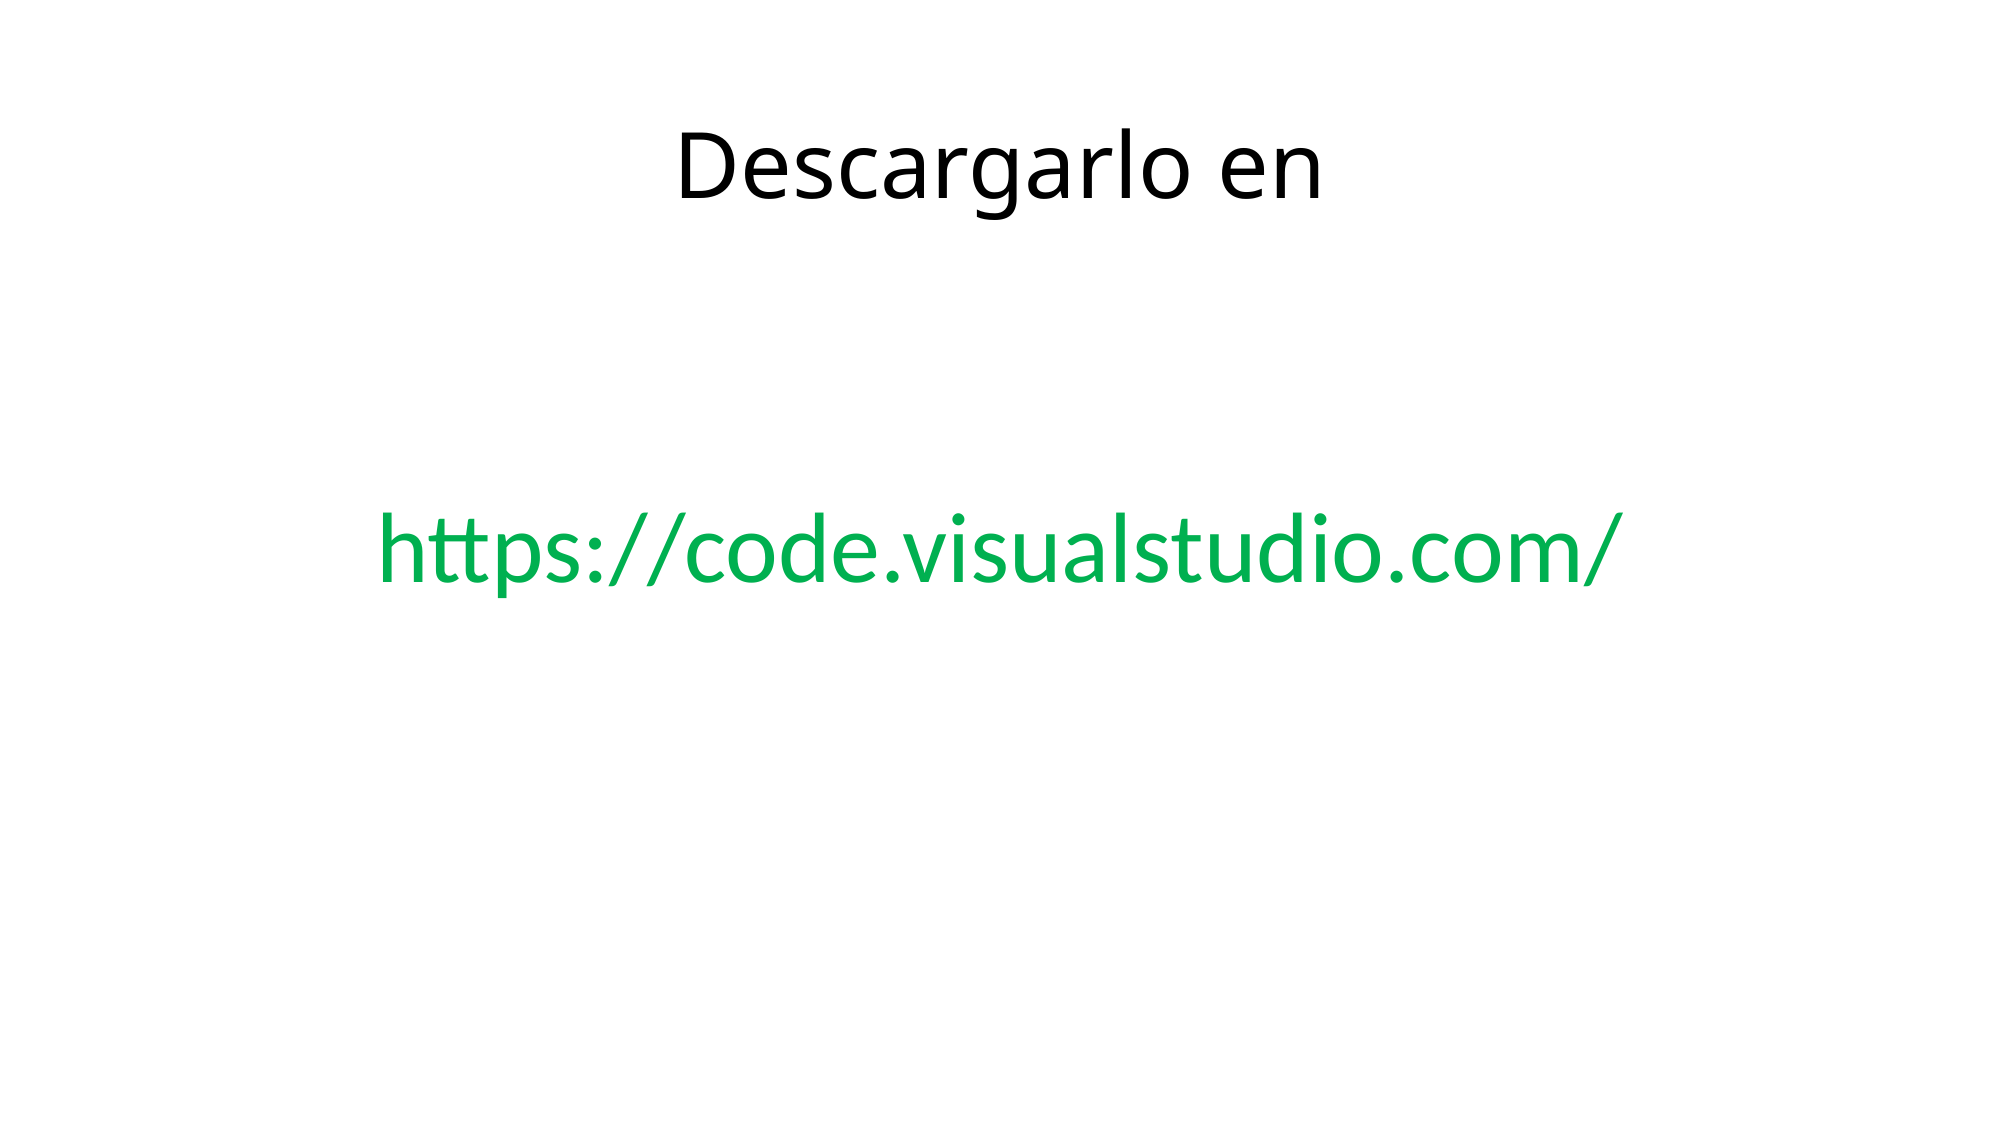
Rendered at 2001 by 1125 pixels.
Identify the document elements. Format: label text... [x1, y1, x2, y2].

list https://code.visualstudio.com/ [137, 488, 1863, 600]
title Descargarlo en [137, 59, 1863, 278]
